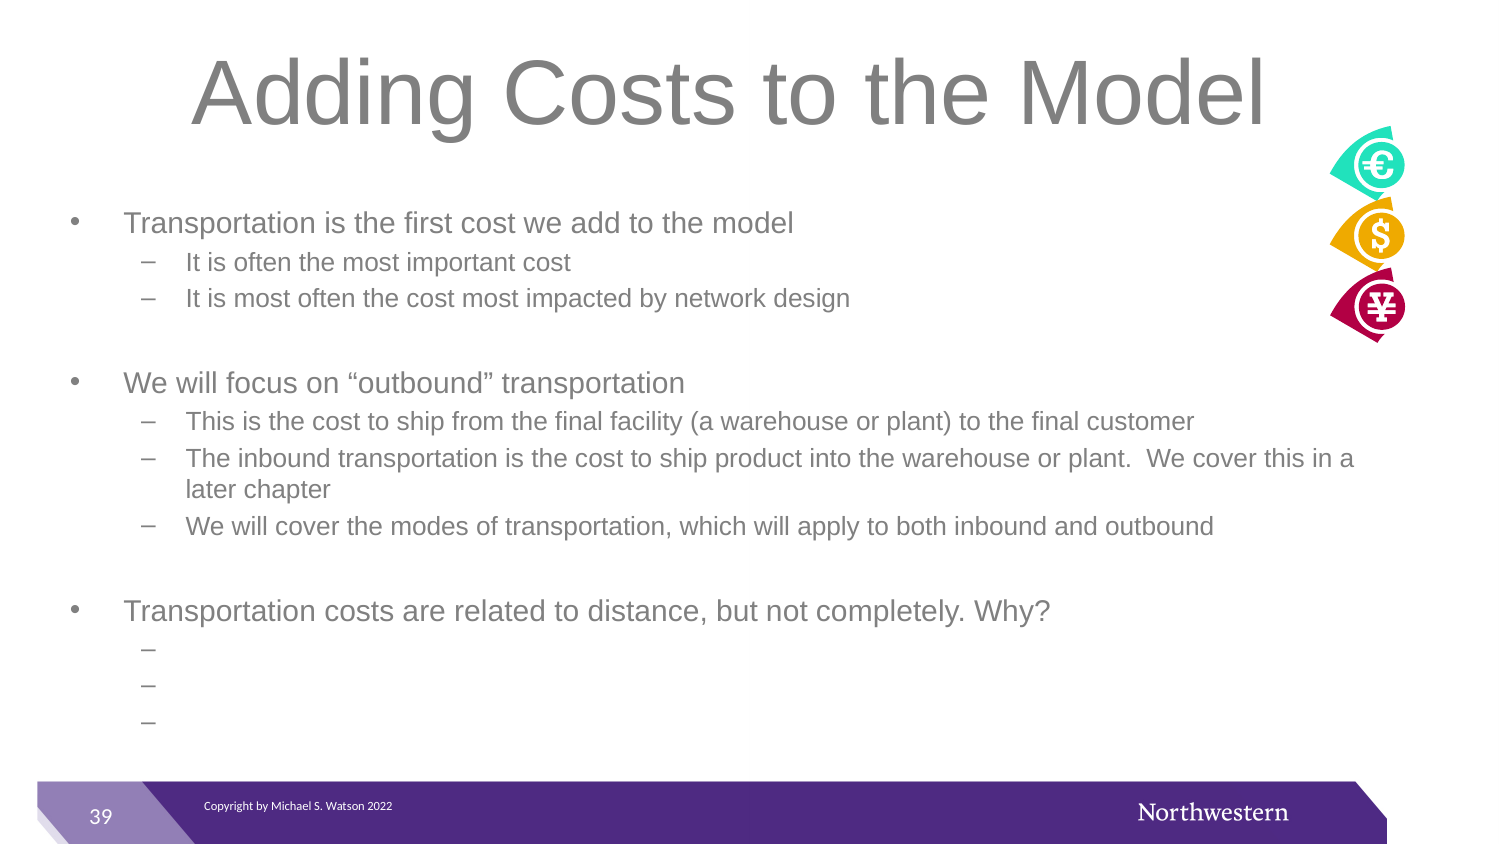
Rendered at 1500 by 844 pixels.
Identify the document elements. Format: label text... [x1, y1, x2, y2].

picture [0, 0, 1499, 844]
list Transportation is the first cost we add to the model It is often the most important cost It is most often the cost most impacted by network design We will focus on “outbound” transportation This is the cost to ship from the final facility (a warehouse or plant) to the final customer The inbound transportation is the cost to ship product into the warehouse or plant. We cover this in a later chapter We will cover the modes of transportation, which will apply to both inbound and outbound Transportation costs are related to distance, but not completely. Why? [55, 196, 1406, 753]
title Adding Costs to the Model [55, 17, 1406, 158]
